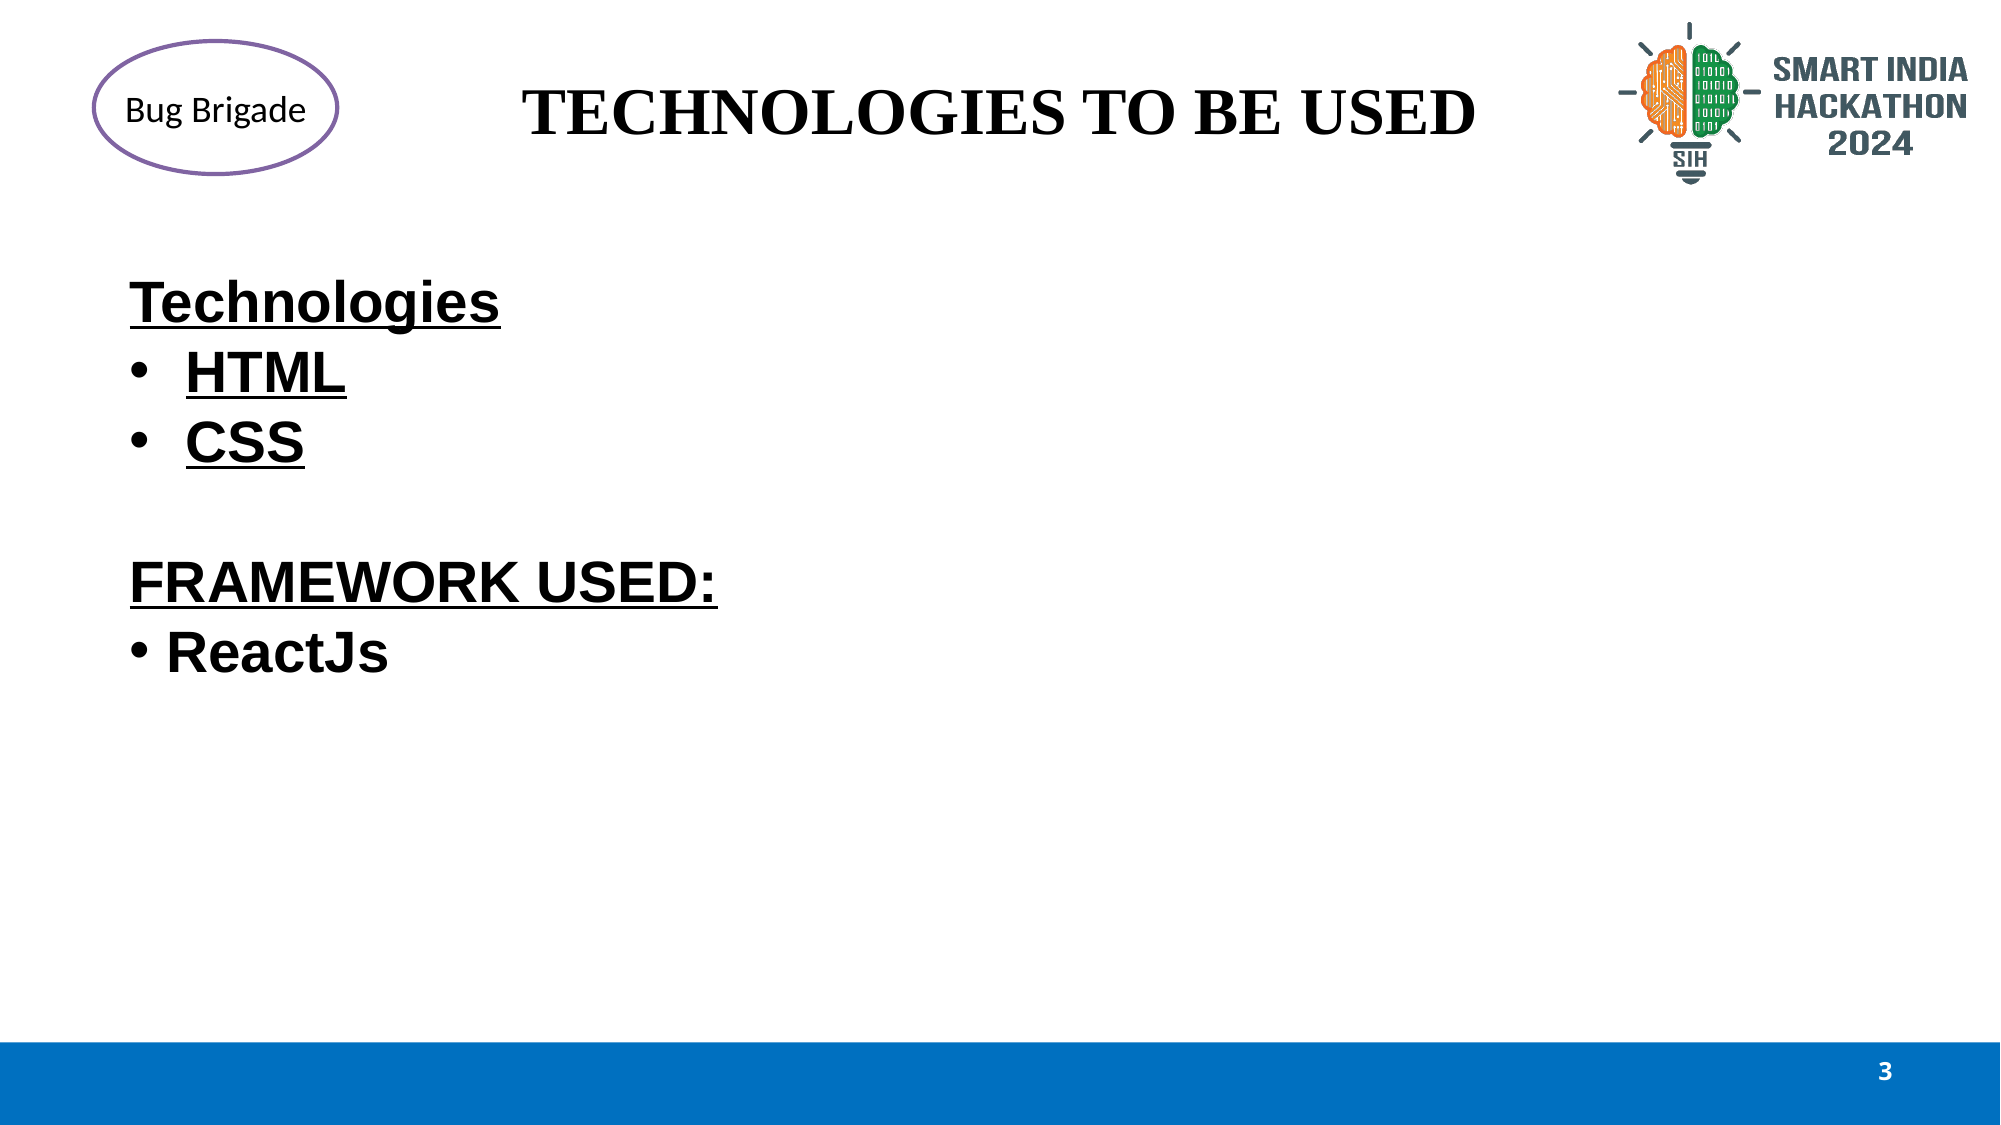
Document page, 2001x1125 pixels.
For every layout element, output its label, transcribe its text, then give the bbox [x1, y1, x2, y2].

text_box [92, 40, 339, 175]
slide_number 3 [1868, 1050, 1901, 1096]
text_box Technologies HTML CSS FRAMEWORK USED: ReactJs [122, 256, 1635, 692]
title TECHNOLOGIES TO BE USED [99, 13, 1605, 202]
text_box [0, 1042, 2000, 1125]
picture [1607, 13, 1977, 202]
